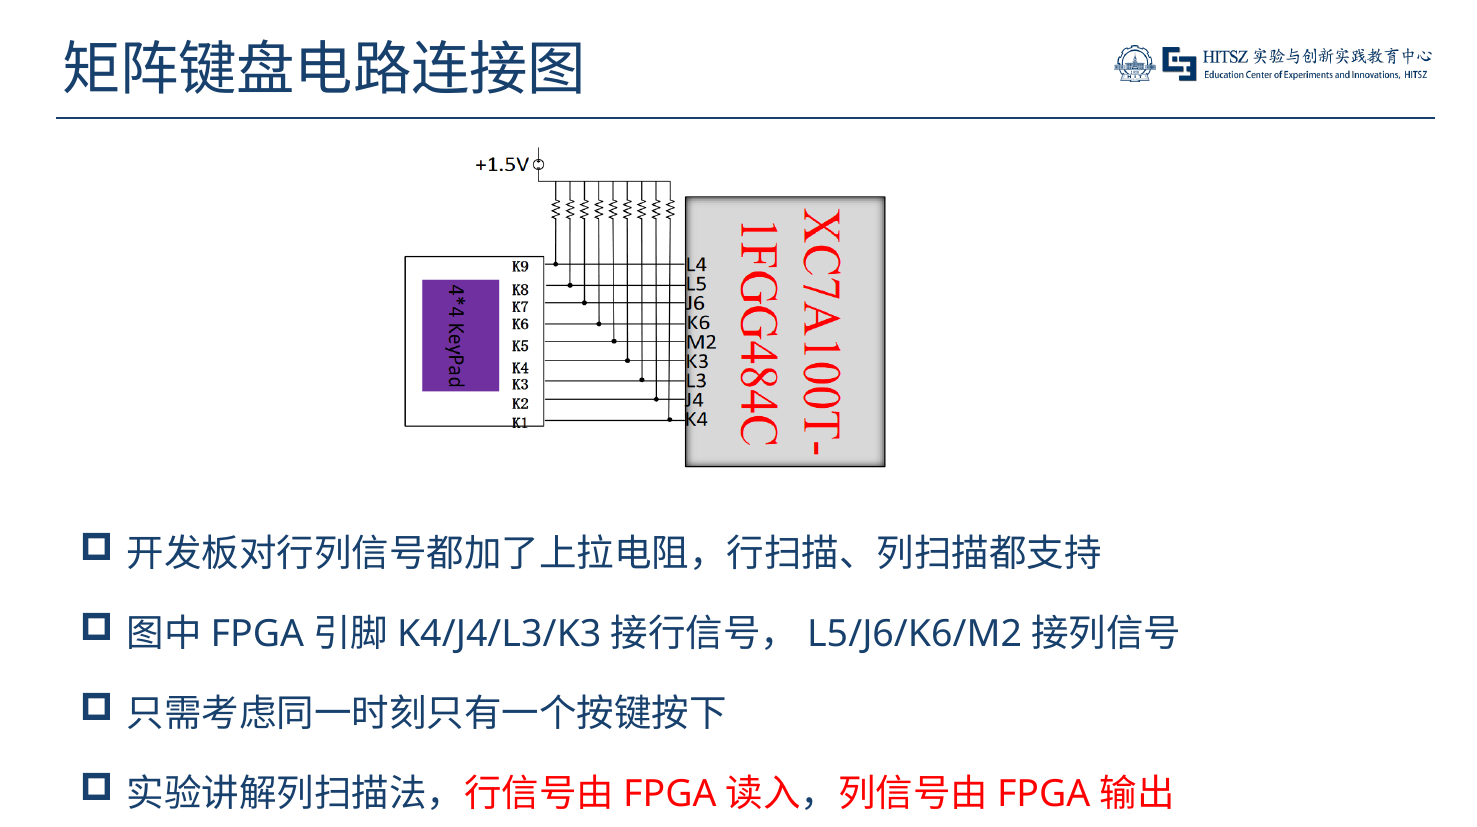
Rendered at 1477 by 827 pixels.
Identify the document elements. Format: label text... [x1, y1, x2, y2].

picture [1112, 45, 1436, 82]
text_box 矩阵键盘电路连接图 [47, 23, 668, 109]
picture [395, 133, 901, 484]
text_box 开发板对行列信号都加了上拉电阻，行扫描、列扫描都支持 图中FPGA引脚K4/J4/L3/K3接行信号，L5/J6/K6/M2接列信号 只需考虑同一时刻只有一个按键按下 实验讲解列扫描法，行信号由FPGA读入，列信号由FPGA输出 [65, 498, 1213, 822]
